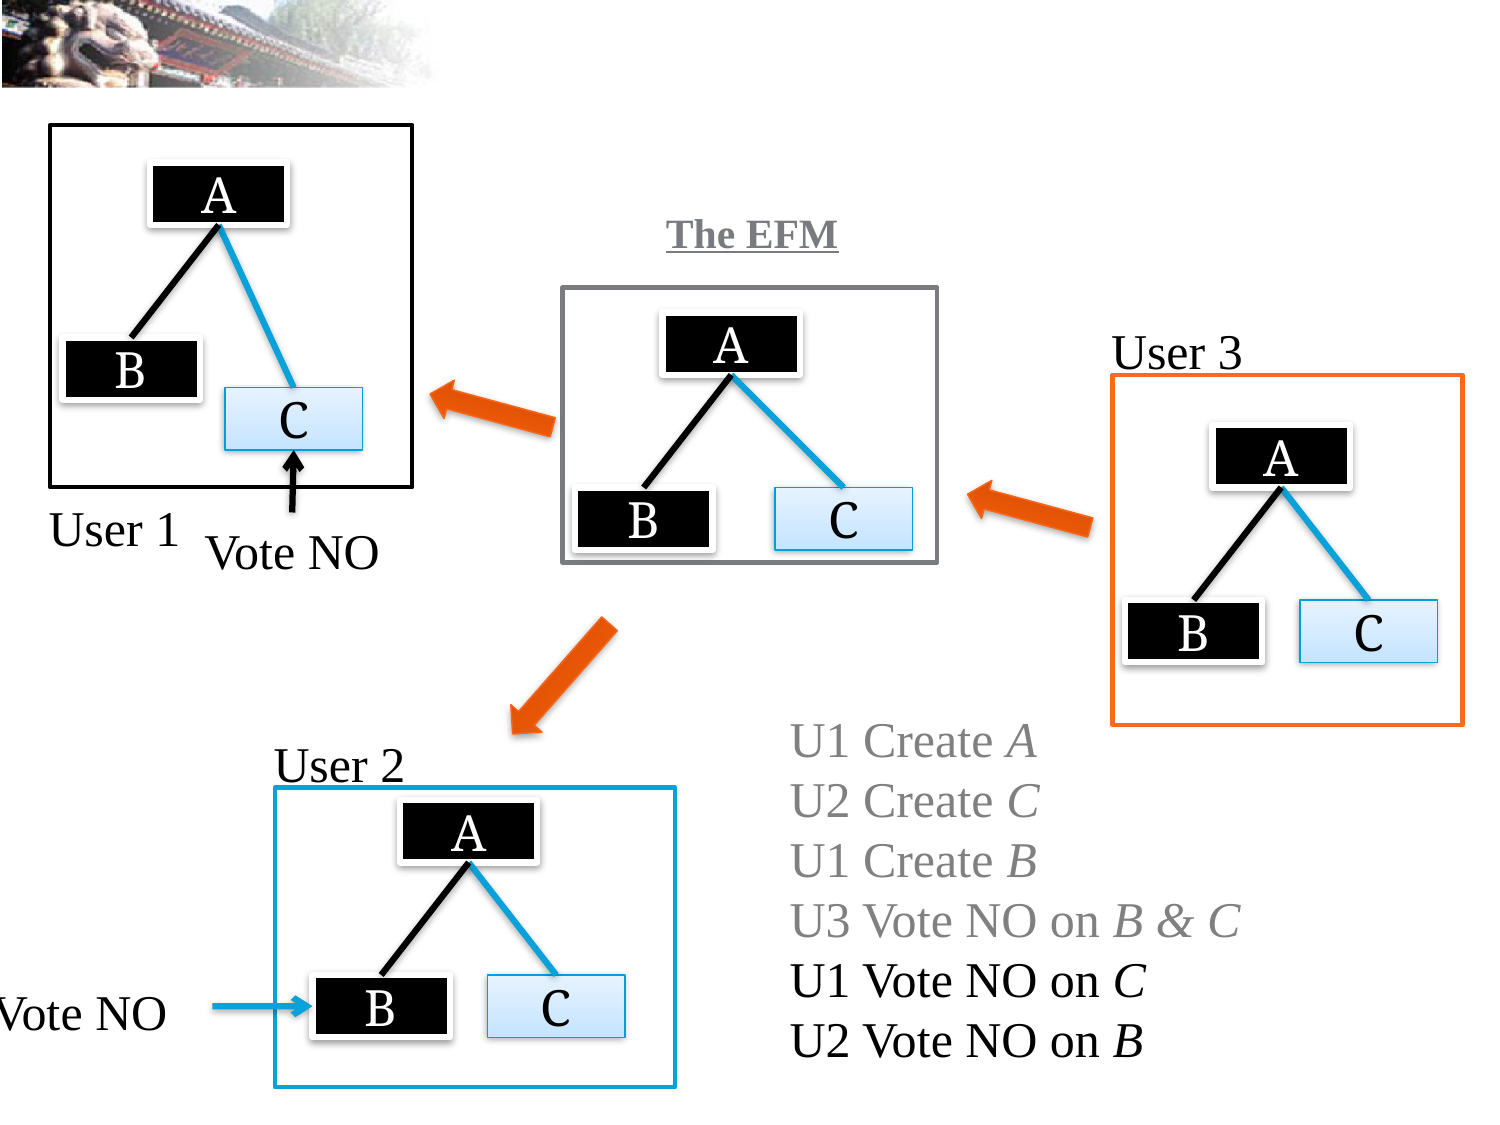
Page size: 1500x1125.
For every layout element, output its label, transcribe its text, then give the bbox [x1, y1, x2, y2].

text_box B [1122, 597, 1265, 665]
text_box A [1209, 422, 1353, 491]
text_box [510, 616, 618, 735]
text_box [482, 874, 569, 963]
text_box [1110, 373, 1465, 727]
text_box U1 Create A U2 Create C U1 Create B U3 Vote NO on B & C U1 Vote NO on C U2 Vote NO on B [774, 699, 1346, 1075]
text_box C [487, 974, 626, 1038]
text_box C [774, 487, 913, 551]
text_box C [1299, 599, 1438, 663]
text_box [630, 387, 744, 476]
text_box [368, 874, 482, 963]
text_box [1294, 499, 1382, 588]
text_box [429, 379, 557, 438]
text_box [966, 479, 1094, 538]
text_box [273, 785, 677, 1089]
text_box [174, 268, 338, 344]
text_box A [147, 159, 290, 228]
text_box Vote NO [189, 512, 395, 588]
text_box Vote NO [0, 972, 183, 1048]
text_box A [397, 797, 540, 866]
text_box B [572, 484, 716, 553]
text_box User 3 [1096, 312, 1258, 388]
text_box User 1 [33, 489, 196, 565]
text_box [118, 237, 232, 326]
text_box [1181, 499, 1294, 588]
picture [0, 0, 475, 88]
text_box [731, 374, 844, 488]
text_box A [659, 309, 803, 378]
text_box B [309, 972, 453, 1040]
text_box User 2 [258, 724, 421, 800]
text_box [48, 123, 414, 489]
text_box C [224, 387, 363, 451]
text_box B [59, 334, 203, 403]
text_box The EFM [651, 199, 854, 265]
text_box [560, 285, 939, 565]
